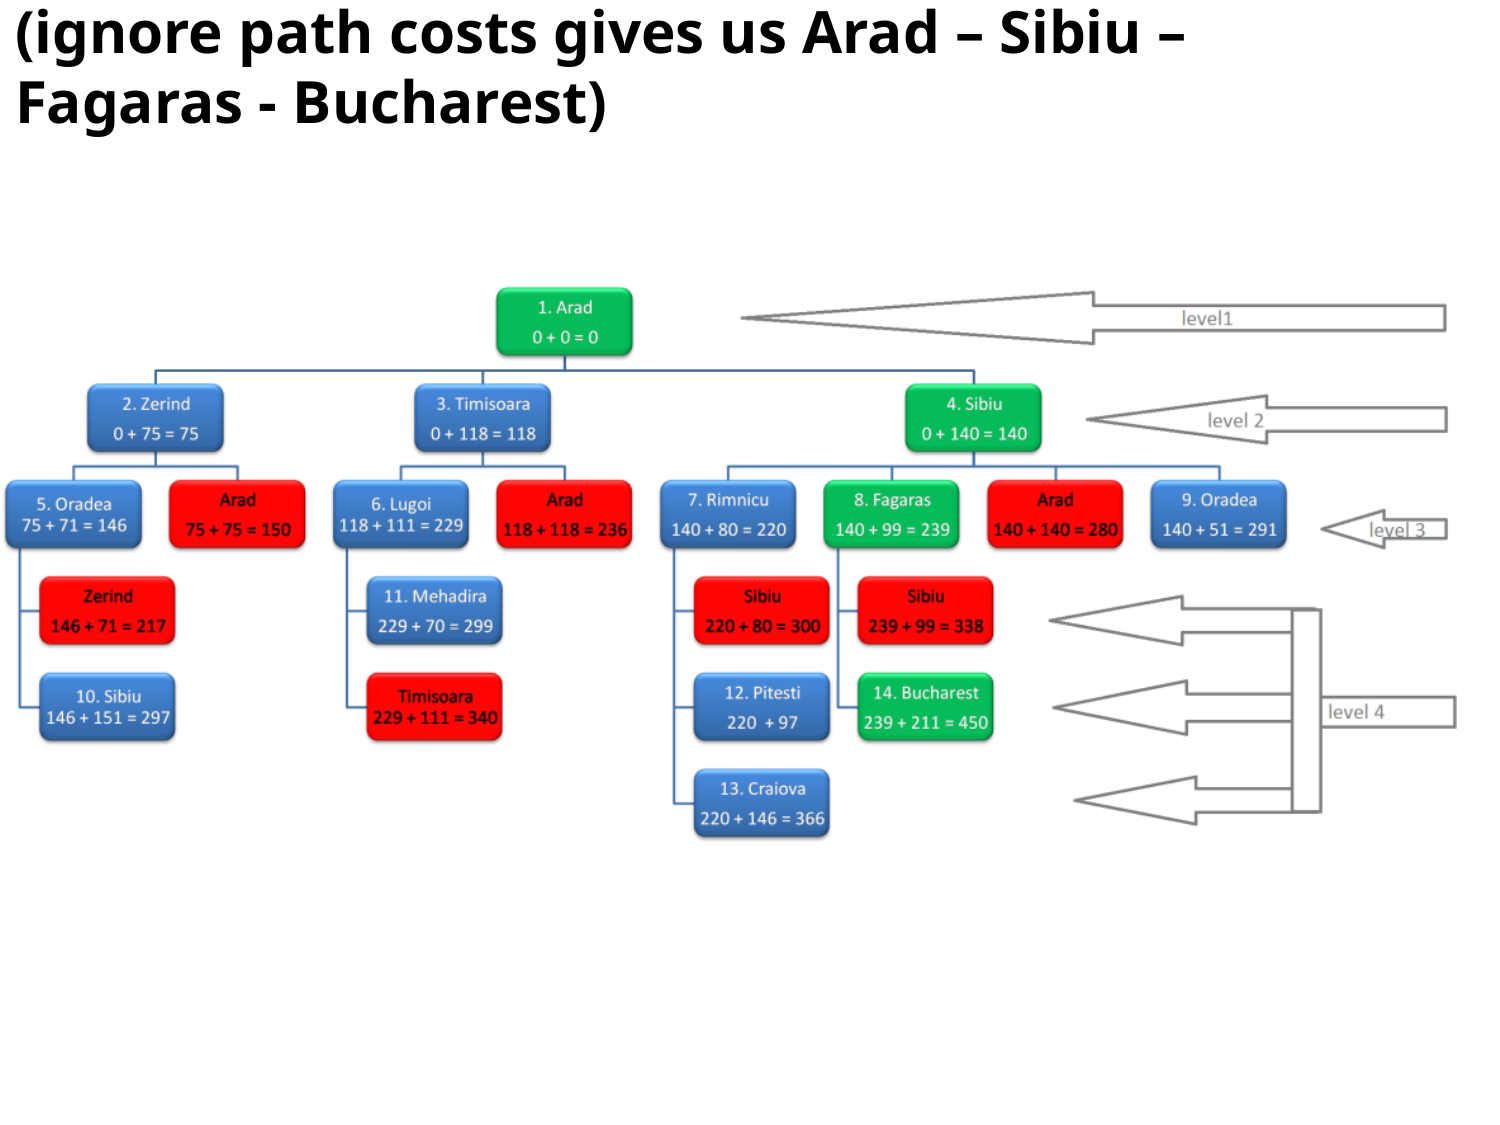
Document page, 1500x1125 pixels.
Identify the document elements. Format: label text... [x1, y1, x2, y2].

title Breadth-first search from Arad to Bucharest (ignore path costs gives us Arad – Sibiu – Fagaras - Bucharest) [0, 25, 1442, 144]
picture [0, 212, 1500, 913]
